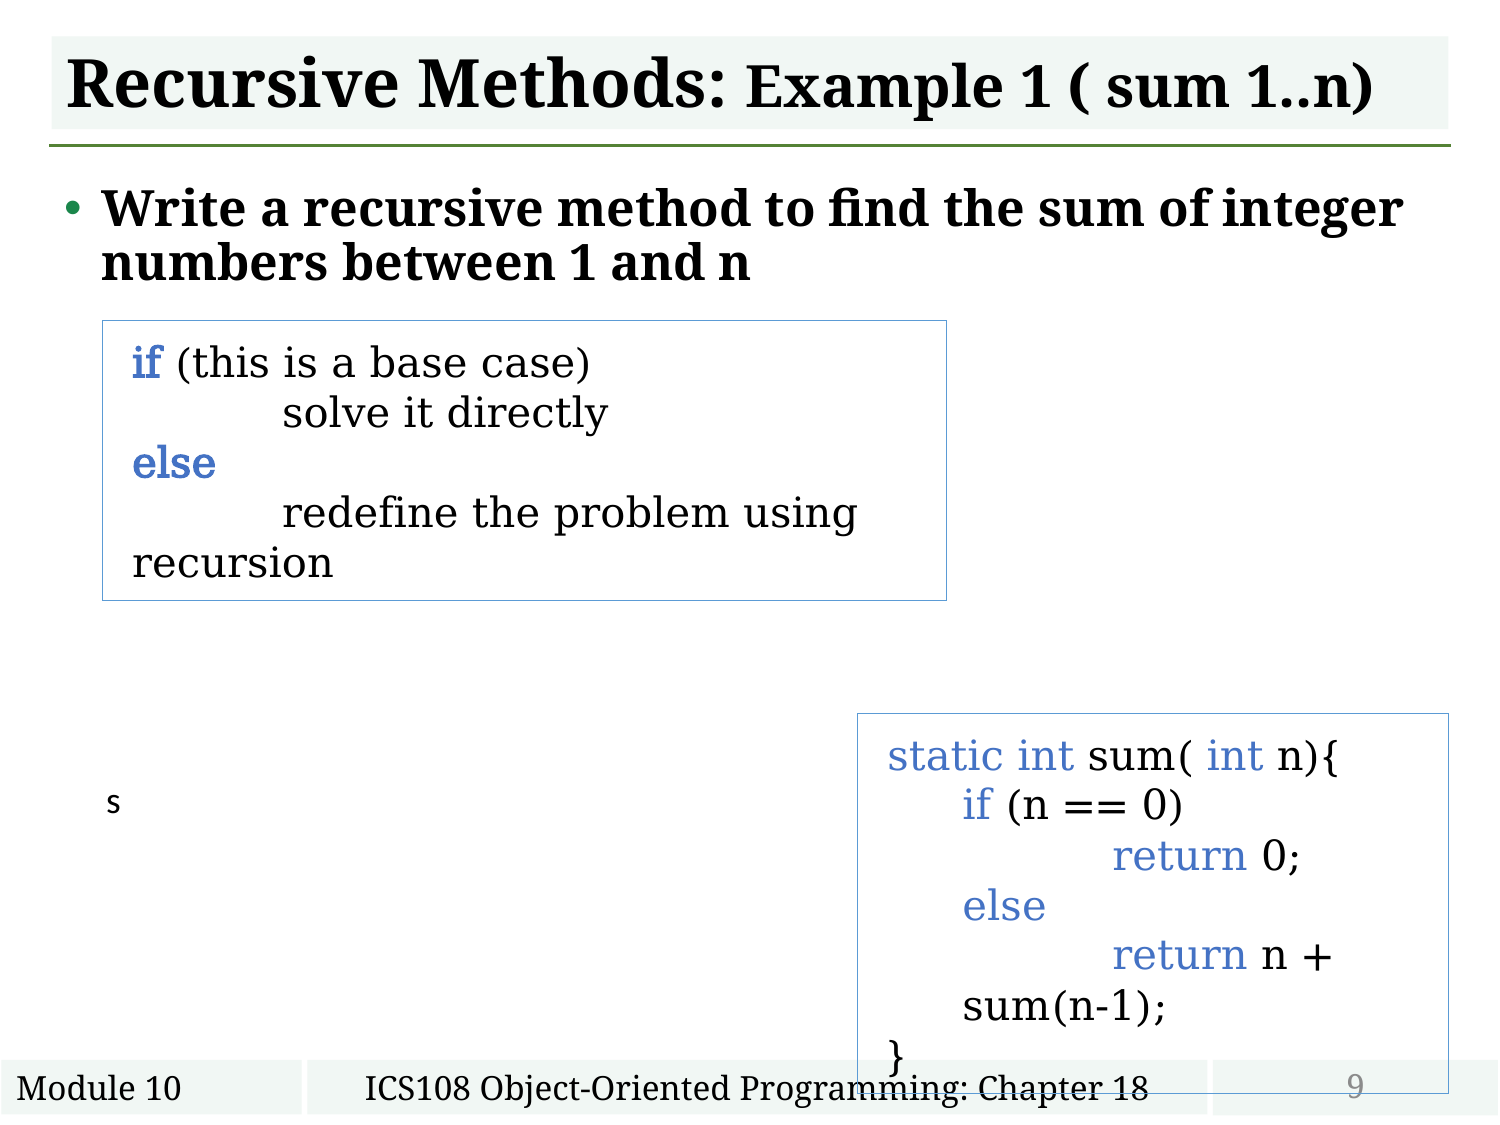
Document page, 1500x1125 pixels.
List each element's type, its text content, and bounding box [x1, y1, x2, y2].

slide_number 9 [1212, 1059, 1498, 1116]
list Write a recursive method to find the sum of integer numbers between 1 and n [49, 175, 1451, 1026]
text_box if (this is a base case) solve it directly else redefine the problem using recursion [102, 320, 947, 601]
title Recursive Methods: Example 1 ( sum 1..n) [51, 36, 1449, 130]
text_box static int sum( int n){ if (n == 0) return 0; else return n + sum(n-1); } [857, 713, 1449, 1094]
